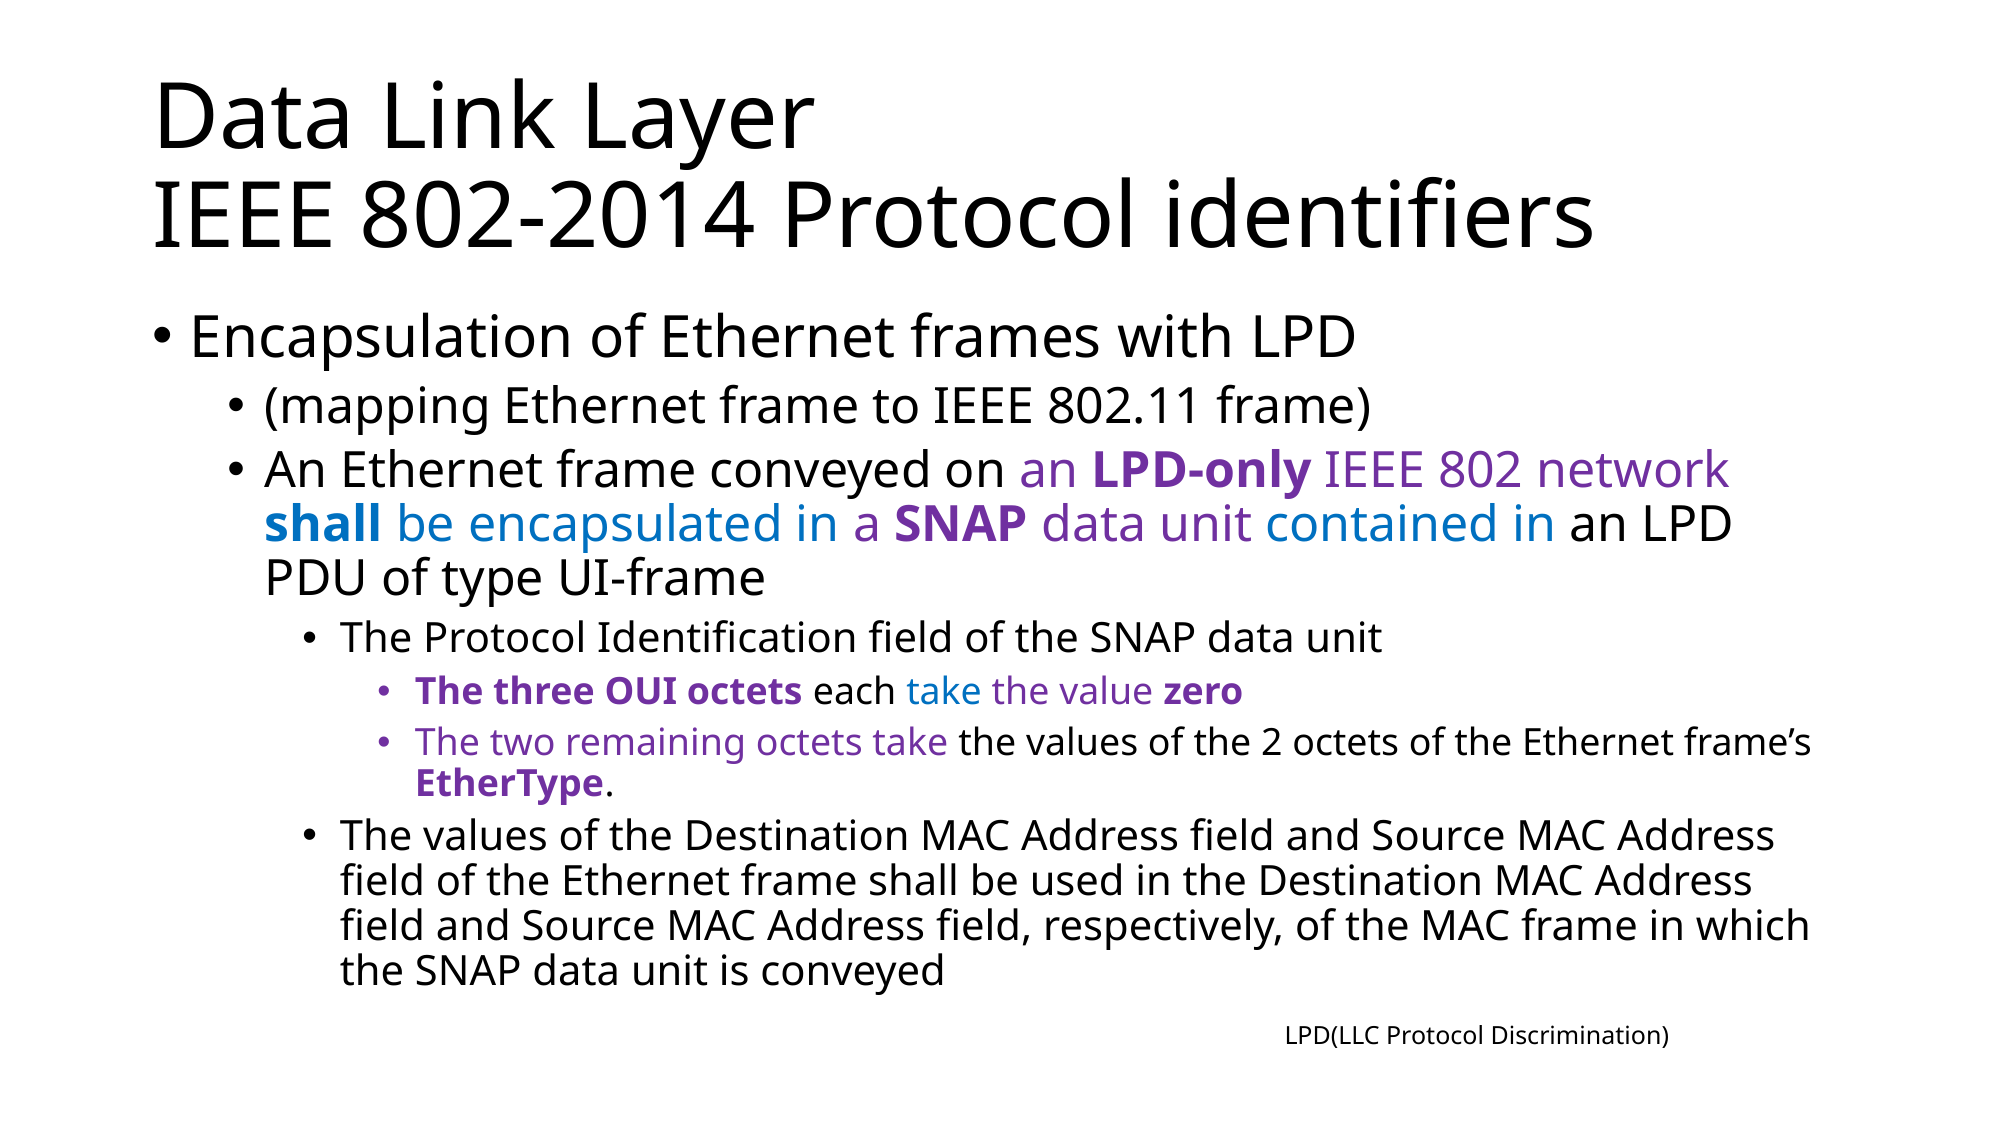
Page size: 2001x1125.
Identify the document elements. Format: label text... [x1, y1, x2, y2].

text_box LPD(LLC Protocol Discrimination) [1269, 1012, 1685, 1057]
title Data Link Layer IEEE 802-2014 Protocol identifiers [137, 59, 1863, 278]
list Encapsulation of Ethernet frames with LPD (mapping Ethernet frame to IEEE 802.11 frame) An Ethernet frame conveyed on an LPD-only IEEE 802 network shall be encapsulated in a SNAP data unit contained in an LPD PDU of type UI-frame The Protocol Identification field of the SNAP data unit The three OUI octets each take the value zero The two remaining octets take the values of the 2 octets of the Ethernet frame’s EtherType. The values of the Destination MAC Address field and Source MAC Address field of the Ethernet frame shall be used in the Destination MAC Address field and Source MAC Address field, respectively, of the MAC frame in which the SNAP data unit is conveyed [137, 299, 1863, 1014]
